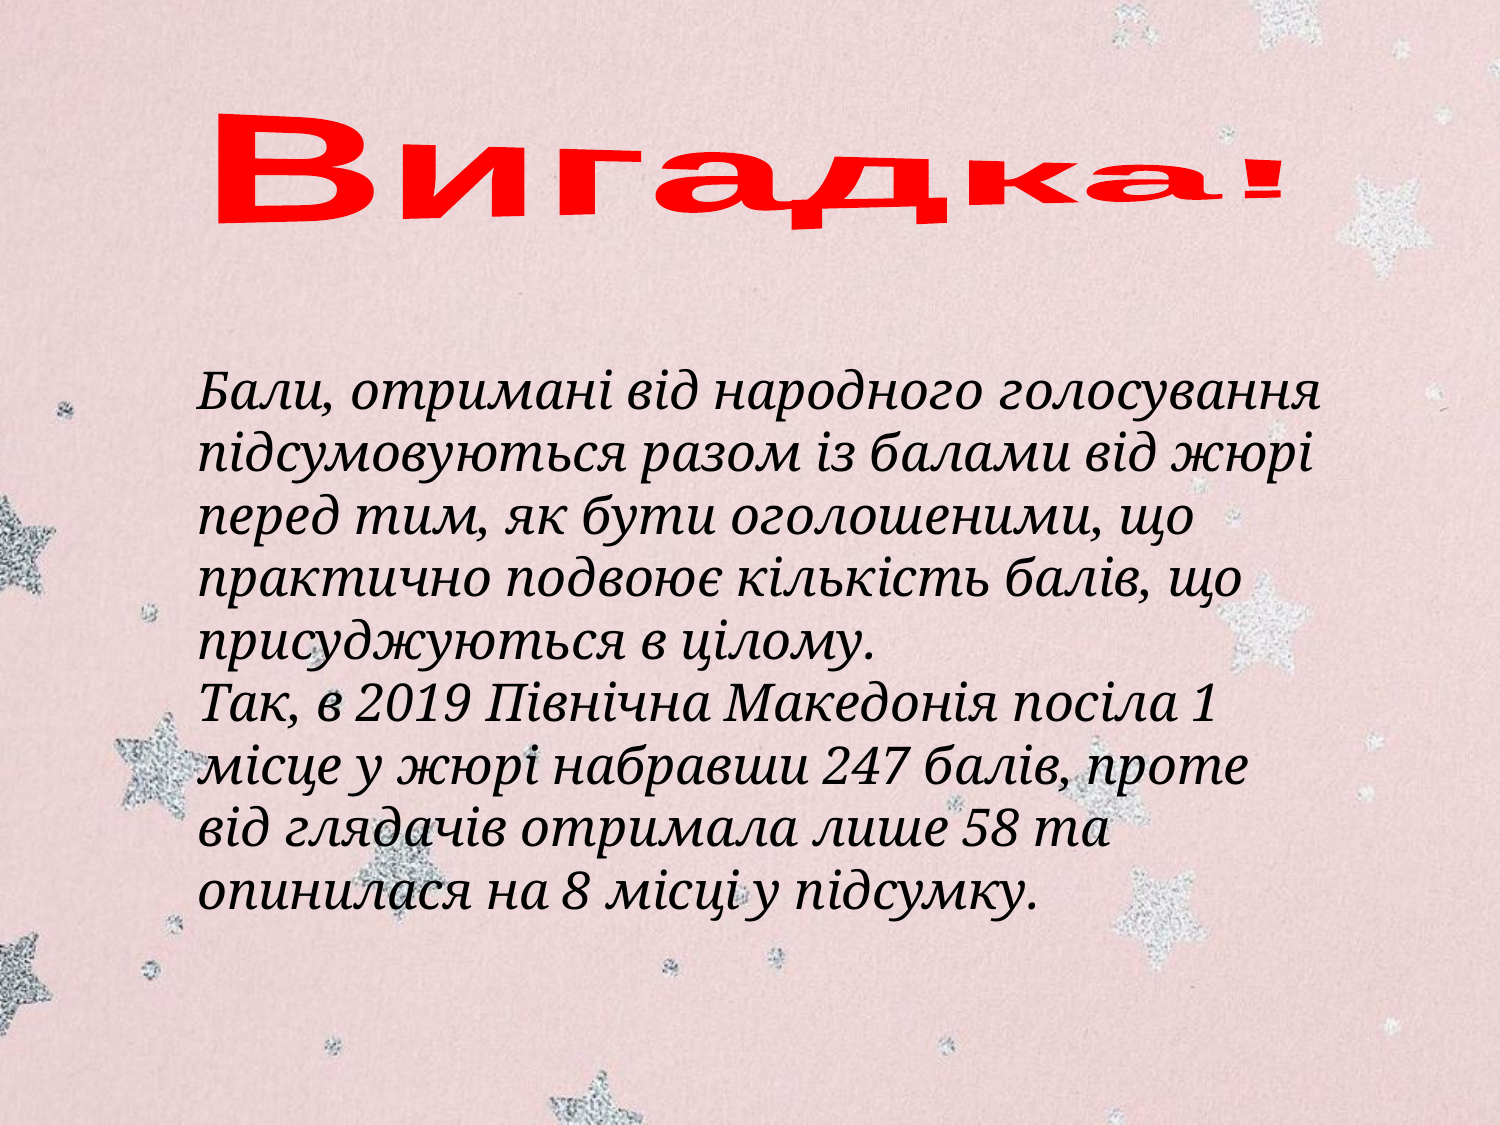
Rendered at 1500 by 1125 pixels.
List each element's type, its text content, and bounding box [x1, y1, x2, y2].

picture [0, 0, 1500, 1125]
text_box Бали, отримані від народного голосування підсумовуються разом із балами від жюрі перед тим, як бути оголошеними, що практично подвоює кількість балів, що присуджуються в цілому. Так, в 2019 Північна Македонія посіла 1 місце у жюрі набравши 247 балів, проте від глядачів отримала лише 58 та опинилася на 8 місці у підсумку. [182, 349, 1341, 927]
